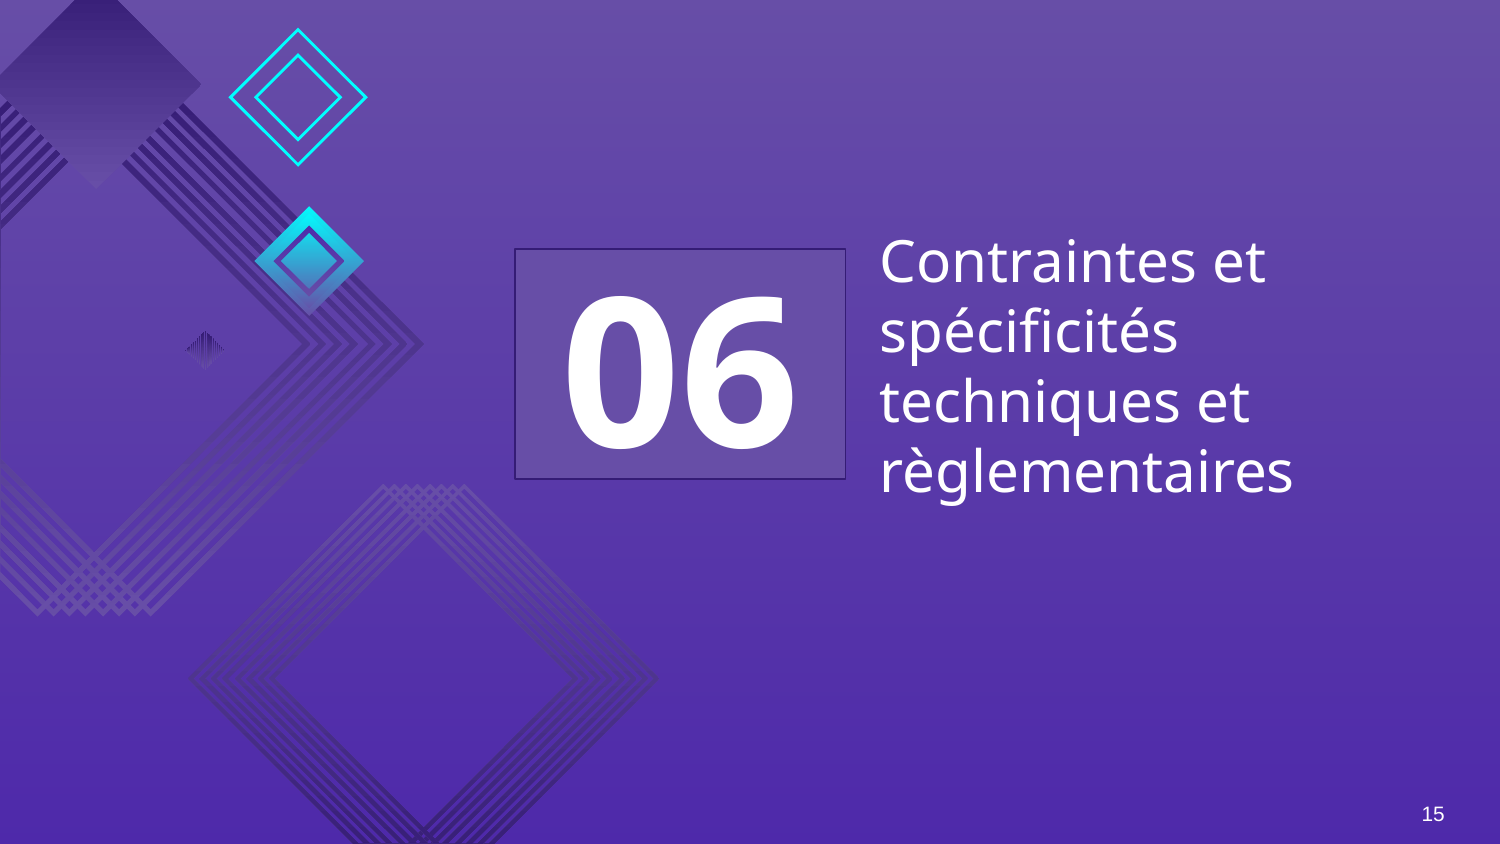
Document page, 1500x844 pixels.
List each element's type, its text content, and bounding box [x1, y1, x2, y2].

title 06 [514, 248, 846, 480]
title Contraintes et spécificités techniques et règlementaires [864, 248, 1500, 479]
text_box 15 [1406, 793, 1471, 834]
